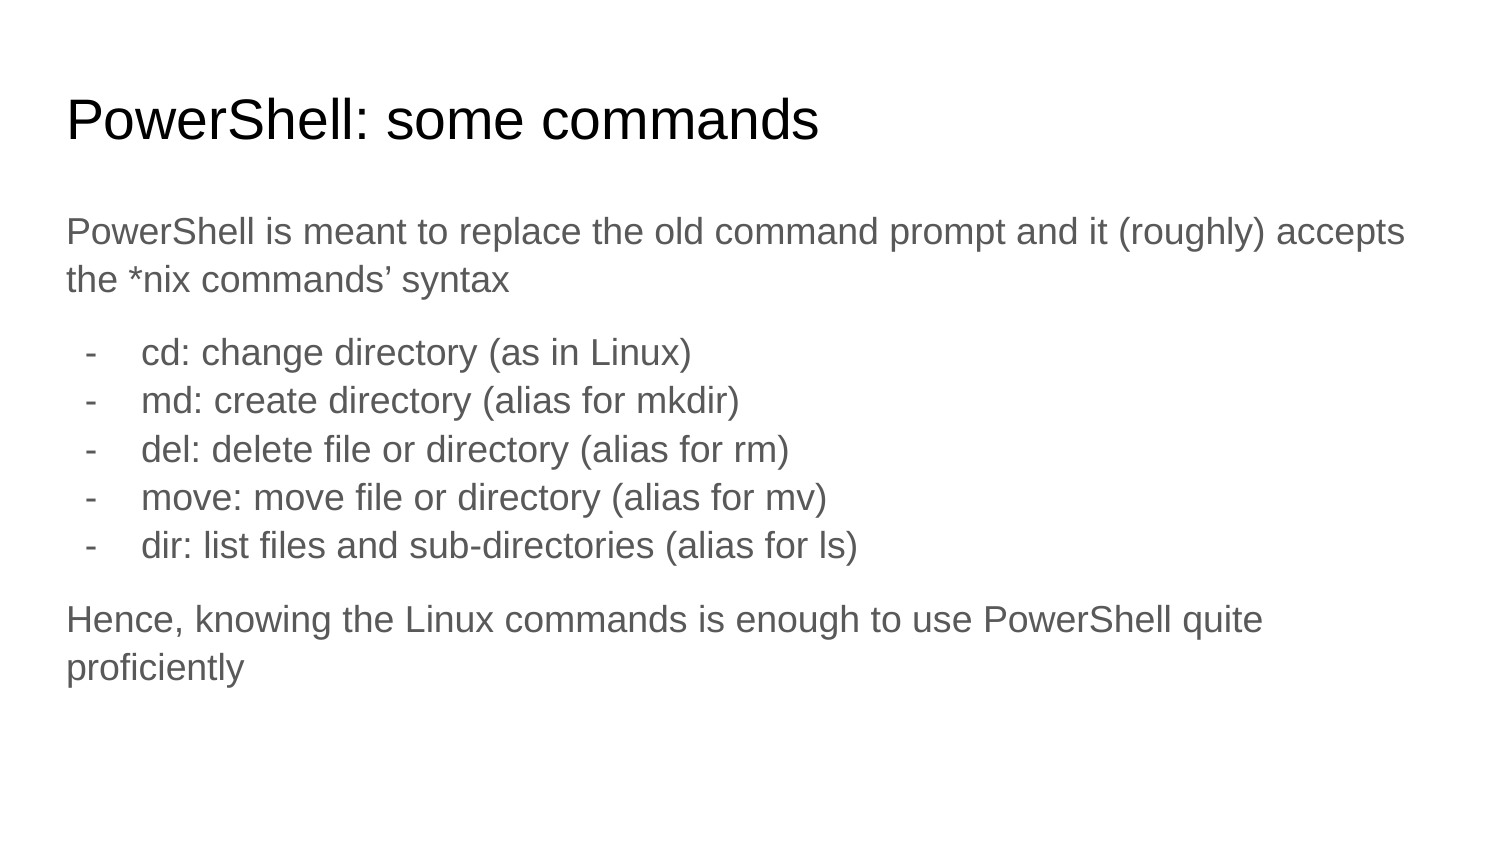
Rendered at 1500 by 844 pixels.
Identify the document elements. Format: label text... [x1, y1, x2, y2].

list PowerShell is meant to replace the old command prompt and it (roughly) accepts the *nix commands’ syntax cd: change directory (as in Linux) md: create directory (alias for mkdir) del: delete file or directory (alias for rm) move: move file or directory (alias for mv) dir: list files and sub-directories (alias for ls) Hence, knowing the Linux commands is enough to use PowerShell quite proficiently [51, 189, 1449, 750]
title PowerShell: some commands [51, 72, 1449, 167]
